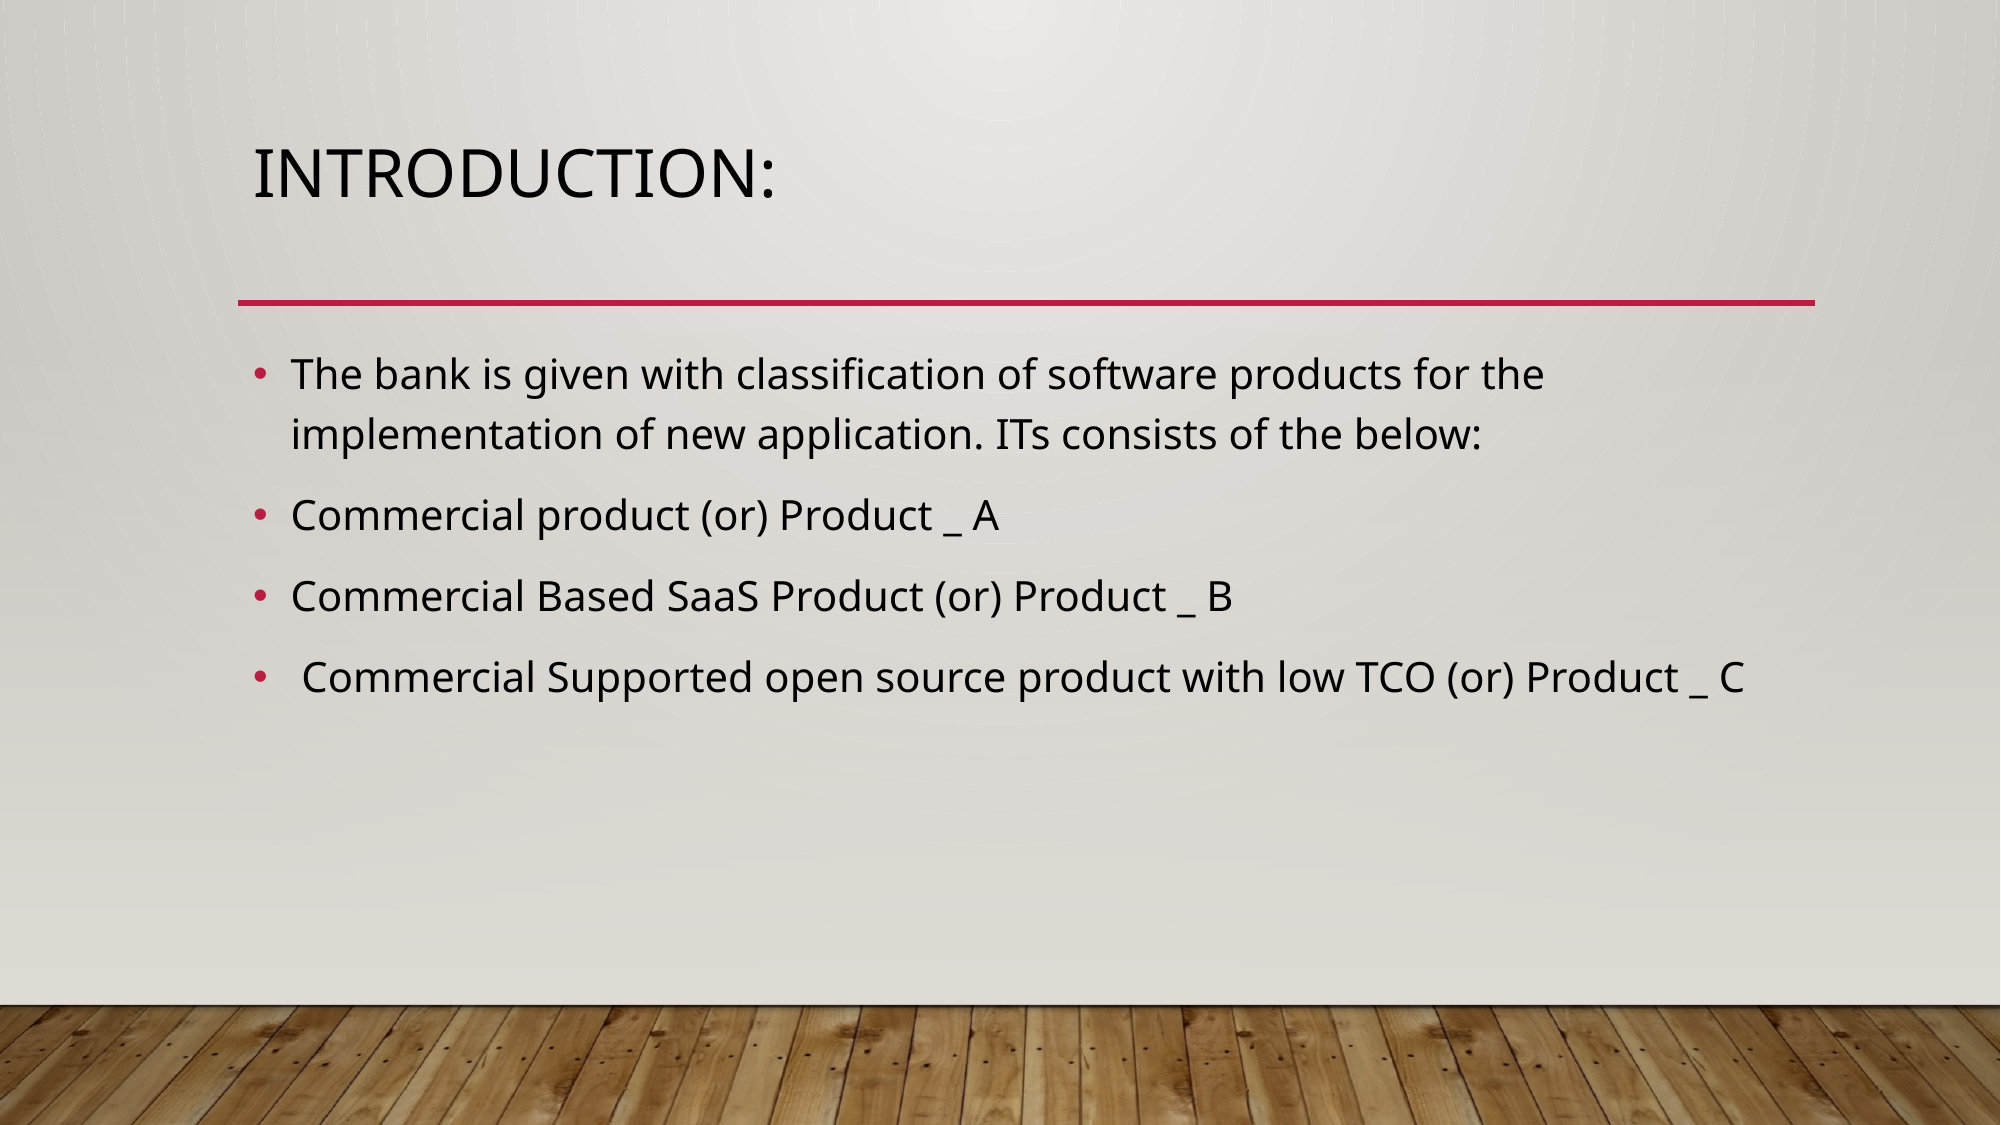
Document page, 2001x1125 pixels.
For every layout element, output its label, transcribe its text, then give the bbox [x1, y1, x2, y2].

title INTRODUCTION: [238, 131, 1814, 305]
picture [0, 1005, 2000, 1125]
list The bank is given with classification of software products for the implementation of new application. ITs consists of the below: Commercial product (or) Product _ A Commercial Based SaaS Product (or) Product _ B Commercial Supported open source product with low TCO (or) Product _ C [238, 330, 1814, 897]
